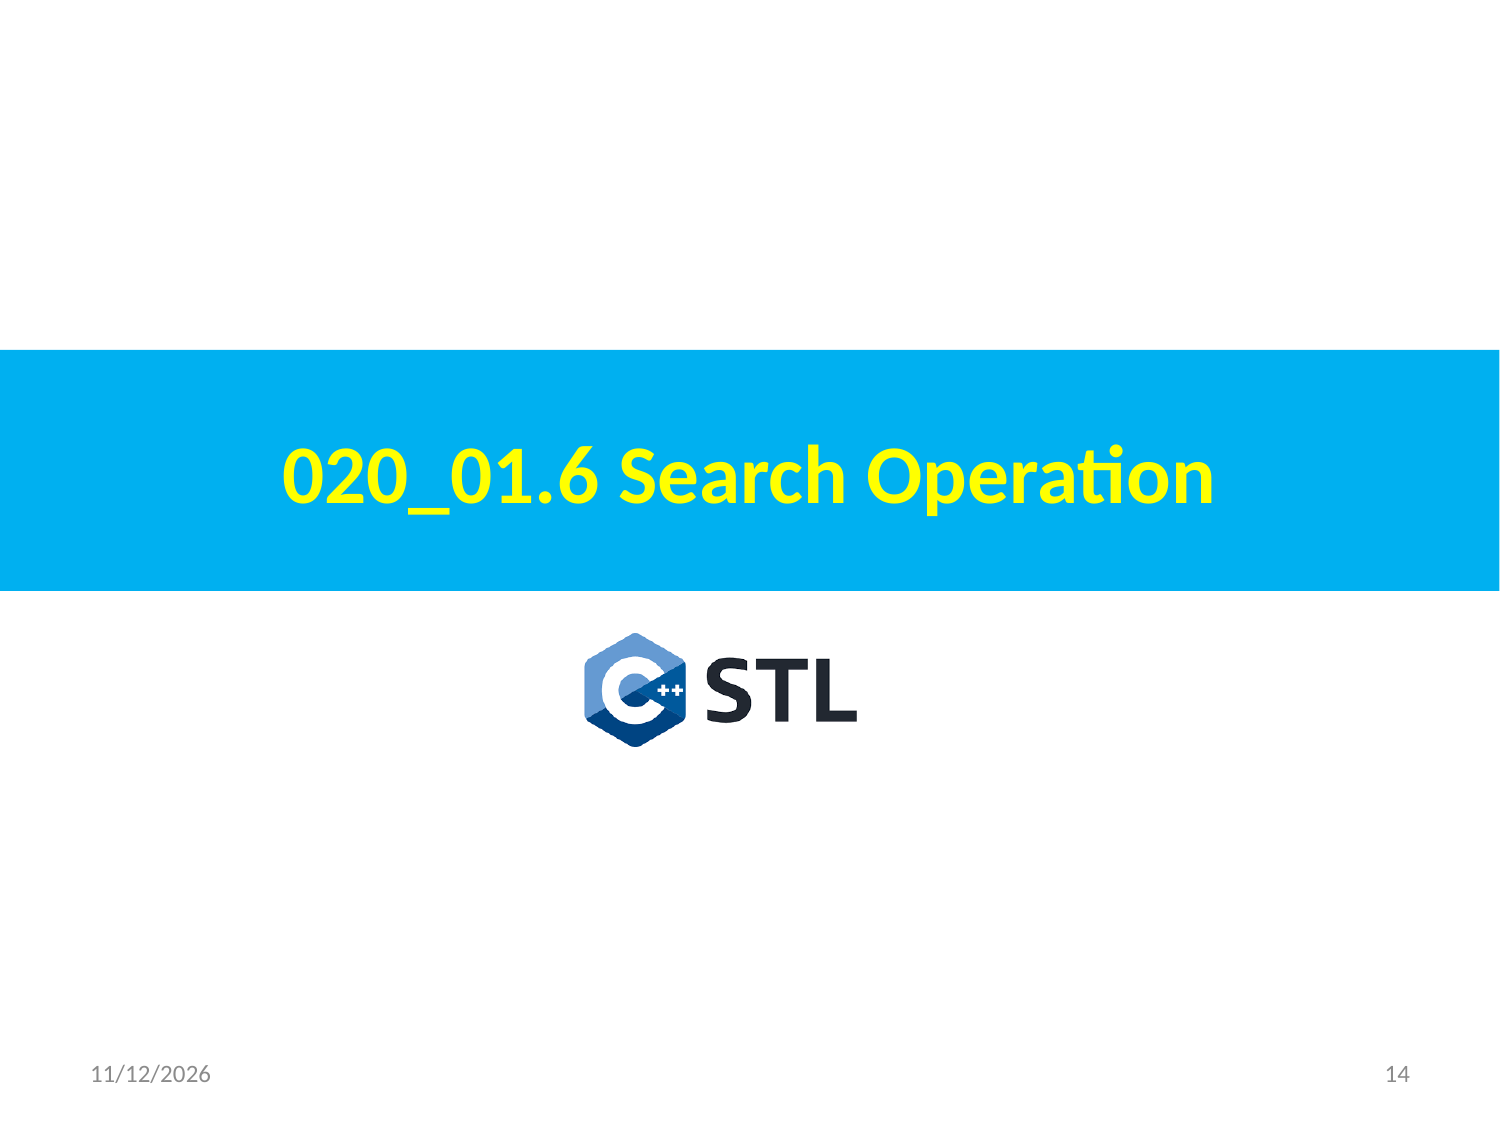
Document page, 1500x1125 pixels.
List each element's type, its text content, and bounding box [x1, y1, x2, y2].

title 020_01.6 Search Operation [0, 349, 1500, 591]
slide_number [75, 1042, 425, 1103]
slide_number 14 [1074, 1042, 1425, 1103]
picture [584, 633, 857, 747]
